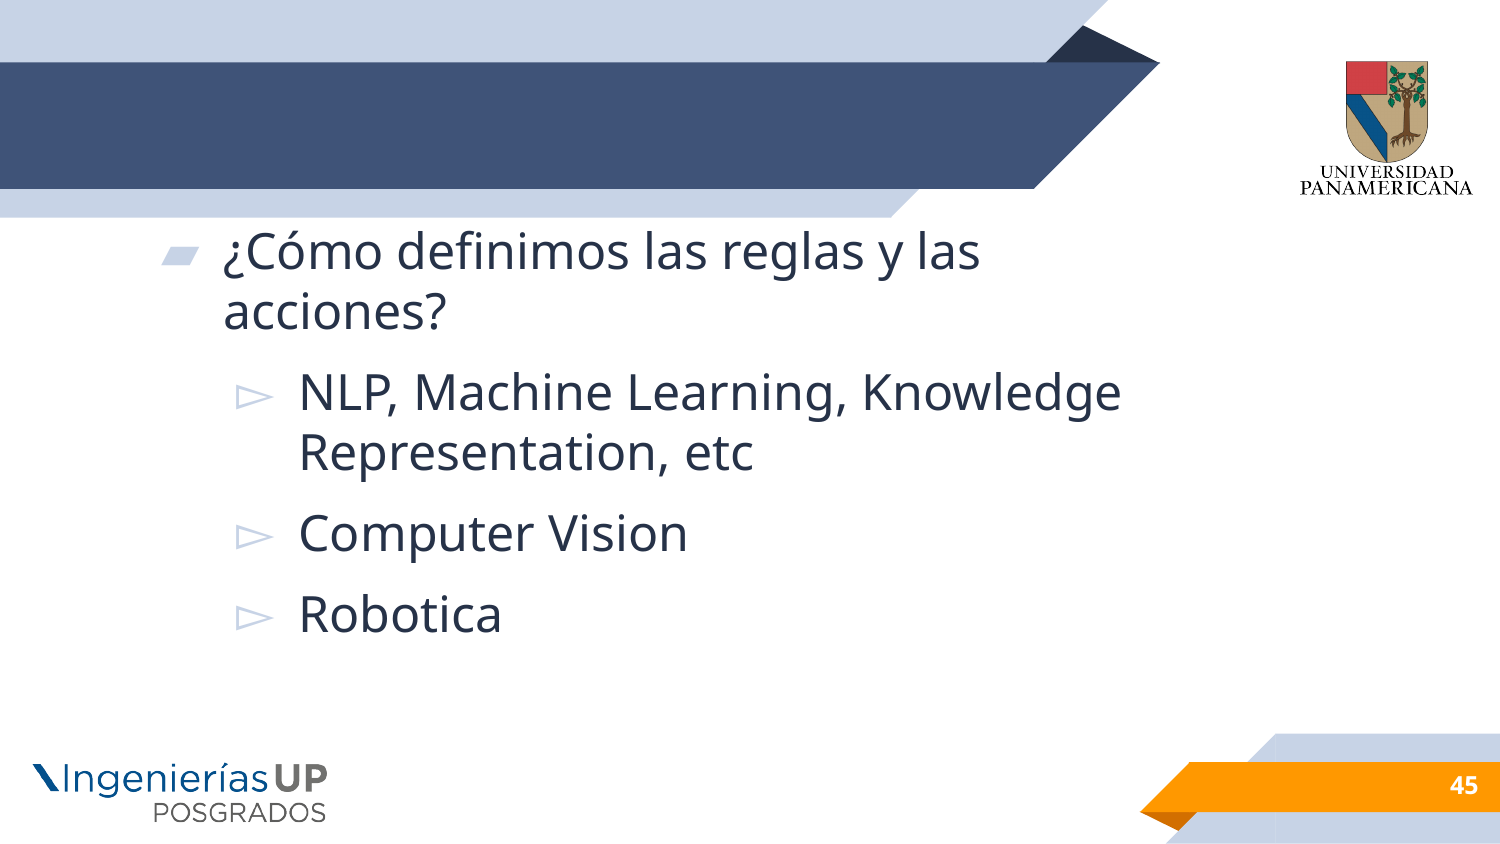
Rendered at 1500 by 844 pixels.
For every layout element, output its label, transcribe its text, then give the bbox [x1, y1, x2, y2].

list ¿Cómo definimos las reglas y las acciones? NLP, Machine Learning, Knowledge Representation, etc Computer Vision Robotica [133, 217, 1140, 734]
picture [15, 737, 344, 844]
slide_number 45 [1249, 760, 1494, 813]
picture [1286, 44, 1490, 210]
